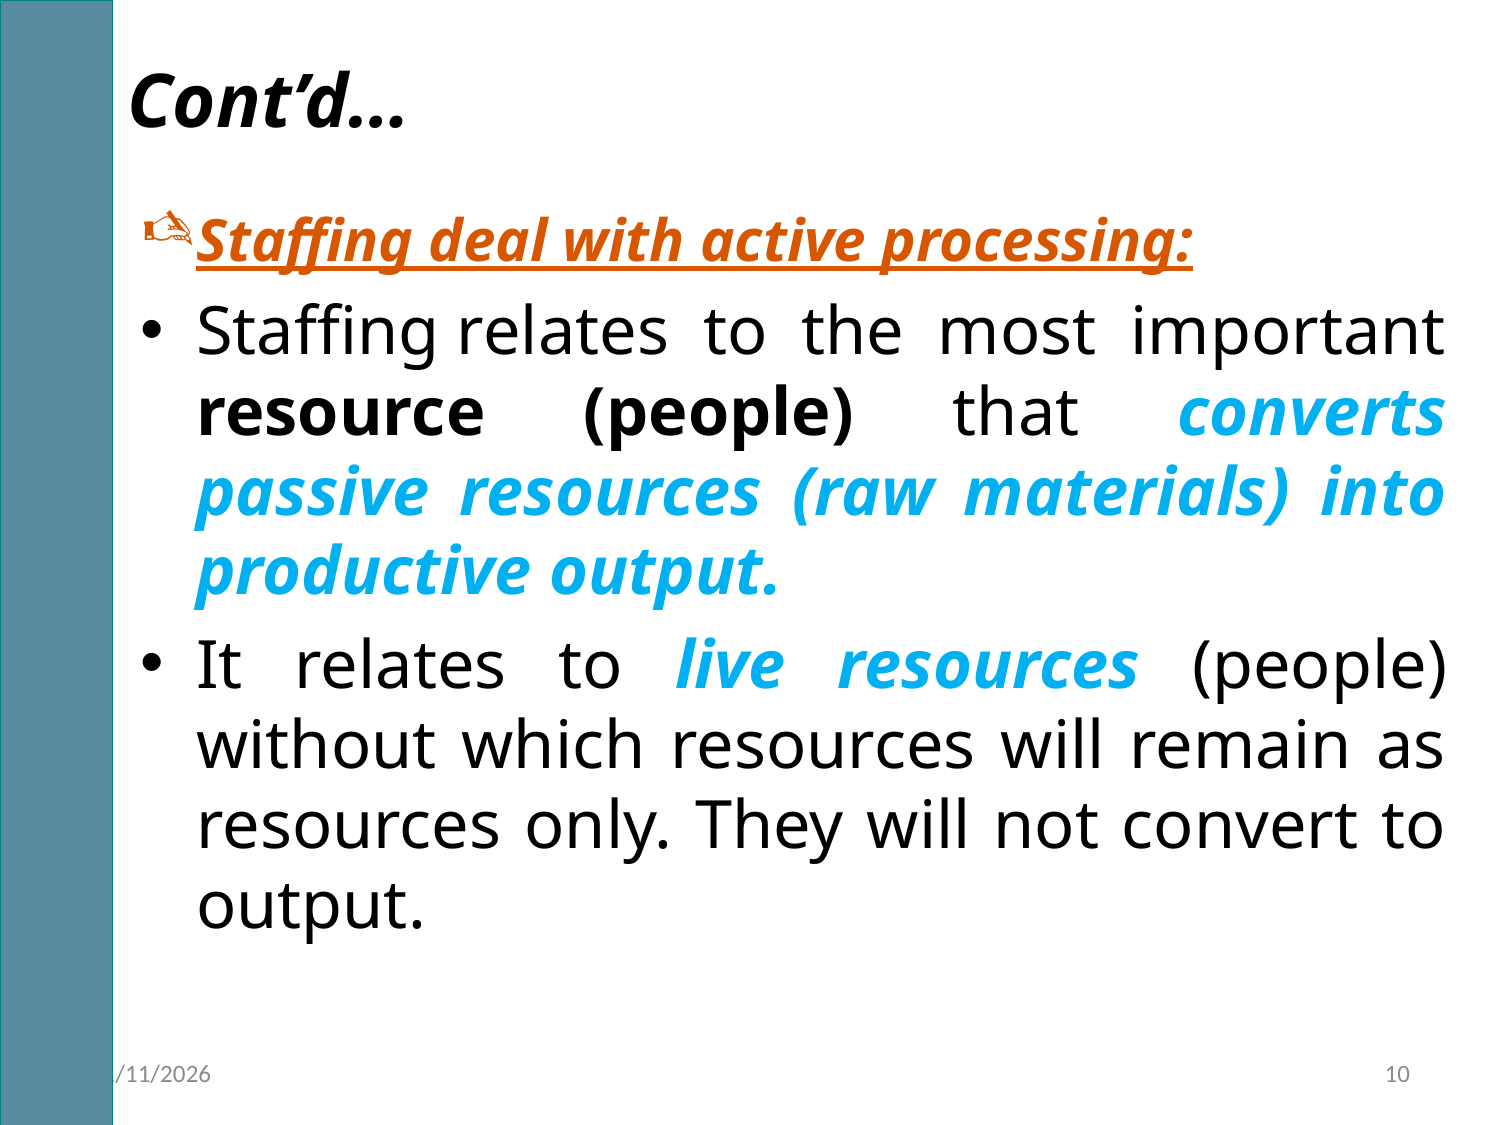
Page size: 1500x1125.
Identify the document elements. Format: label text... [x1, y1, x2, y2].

title Cont’d… [112, 45, 1425, 150]
text_box [0, 0, 113, 1125]
list Staffing deal with active processing: Staffing relates to the most important resource (people) that converts passive resources (raw materials) into productive output. It relates to live resources (people) without which resources will remain as resources only. They will not convert to output. [125, 187, 1463, 1005]
slide_number 10 [1074, 1042, 1425, 1103]
slide_number 16-Jan-22 [75, 1042, 425, 1103]
